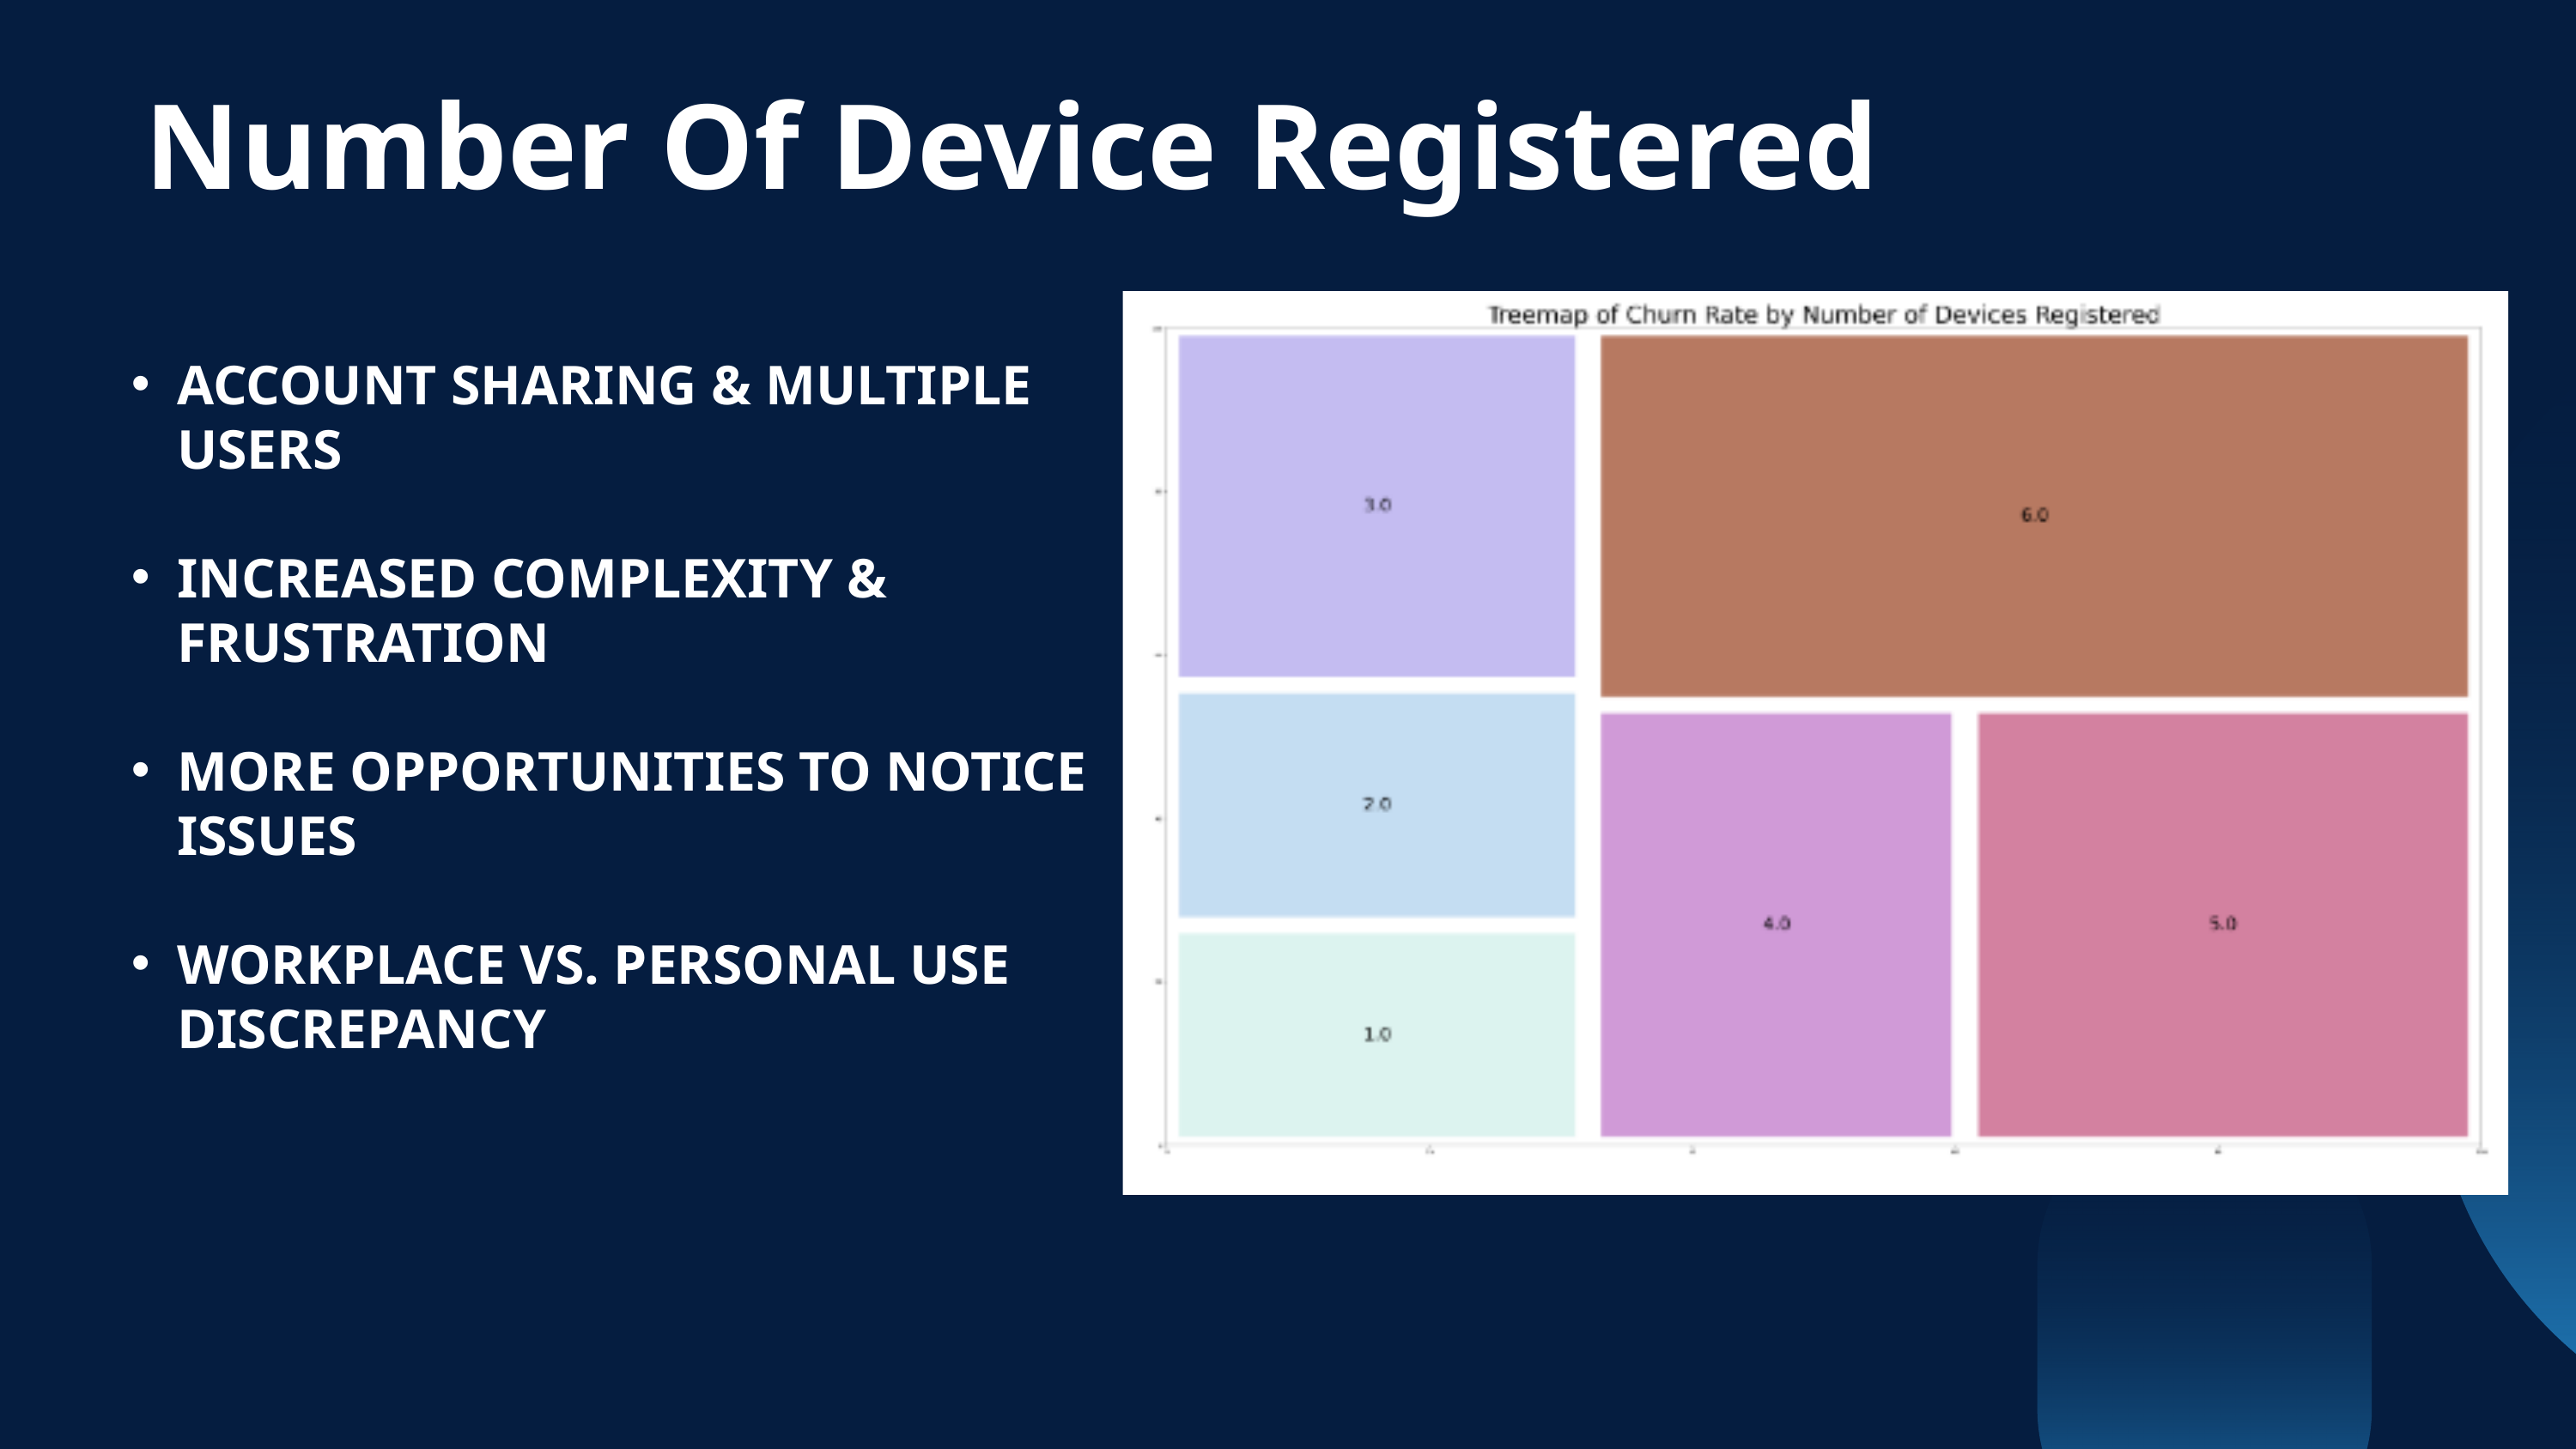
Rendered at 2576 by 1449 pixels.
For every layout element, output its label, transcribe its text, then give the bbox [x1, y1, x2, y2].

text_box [2430, 290, 2576, 1449]
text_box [2037, 1098, 2372, 1449]
text_box Number Of Device Registered [144, 71, 2234, 214]
text_box ACCOUNT SHARING & MULTIPLE USERS INCREASED COMPLEXITY & FRUSTRATION MORE OPPORTUNITIES TO NOTICE ISSUES WORKPLACE VS. PERSONAL USE DISCREPANCY [85, 350, 1171, 1124]
text_box [1122, 291, 2428, 1195]
